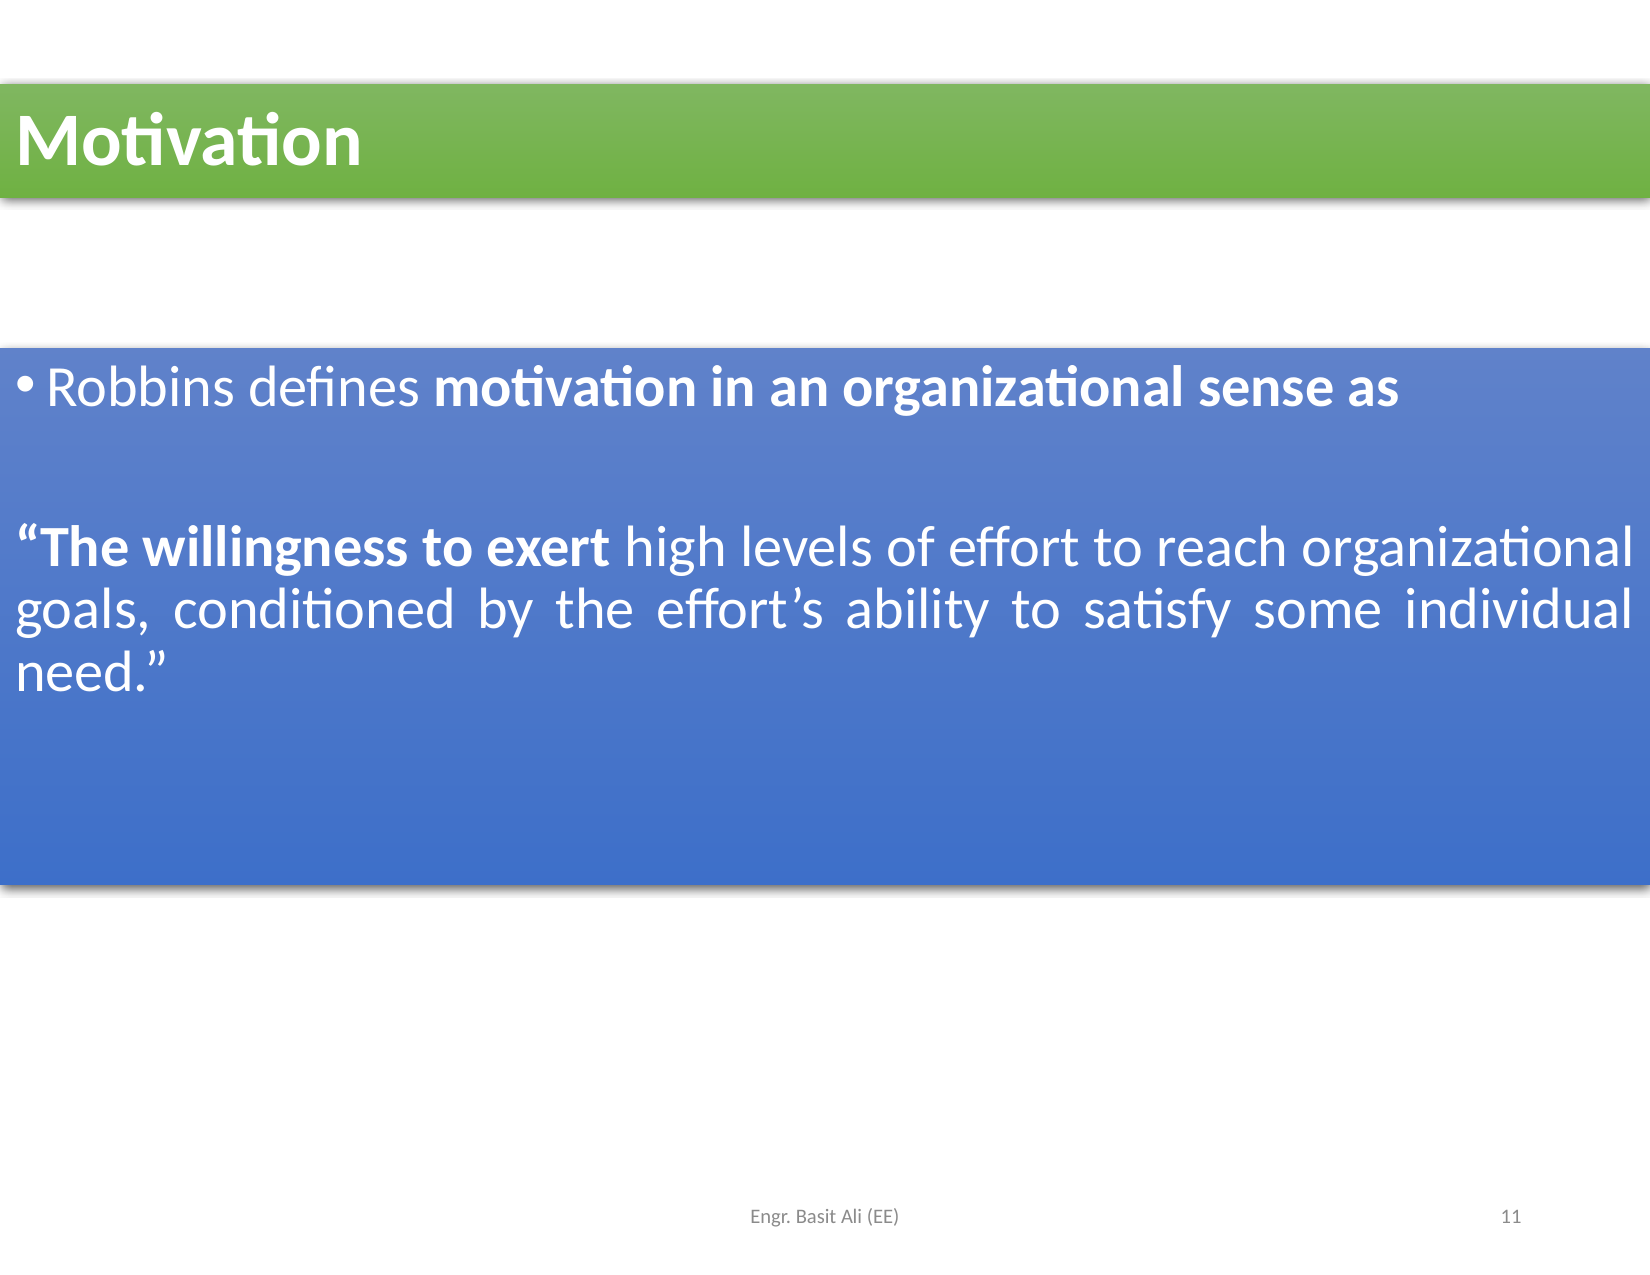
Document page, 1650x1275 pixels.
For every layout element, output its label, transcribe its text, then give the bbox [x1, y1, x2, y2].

footer Engr. Basit Ali (EE) [546, 1181, 1104, 1250]
slide_number 11 [1165, 1181, 1537, 1250]
list Robbins defines motivation in an organizational sense as “The willingness to exert high levels of effort to reach organizational goals, conditioned by the effort’s ability to satisfy some individual need.” [0, 348, 1650, 885]
title Motivation [0, 84, 1650, 198]
